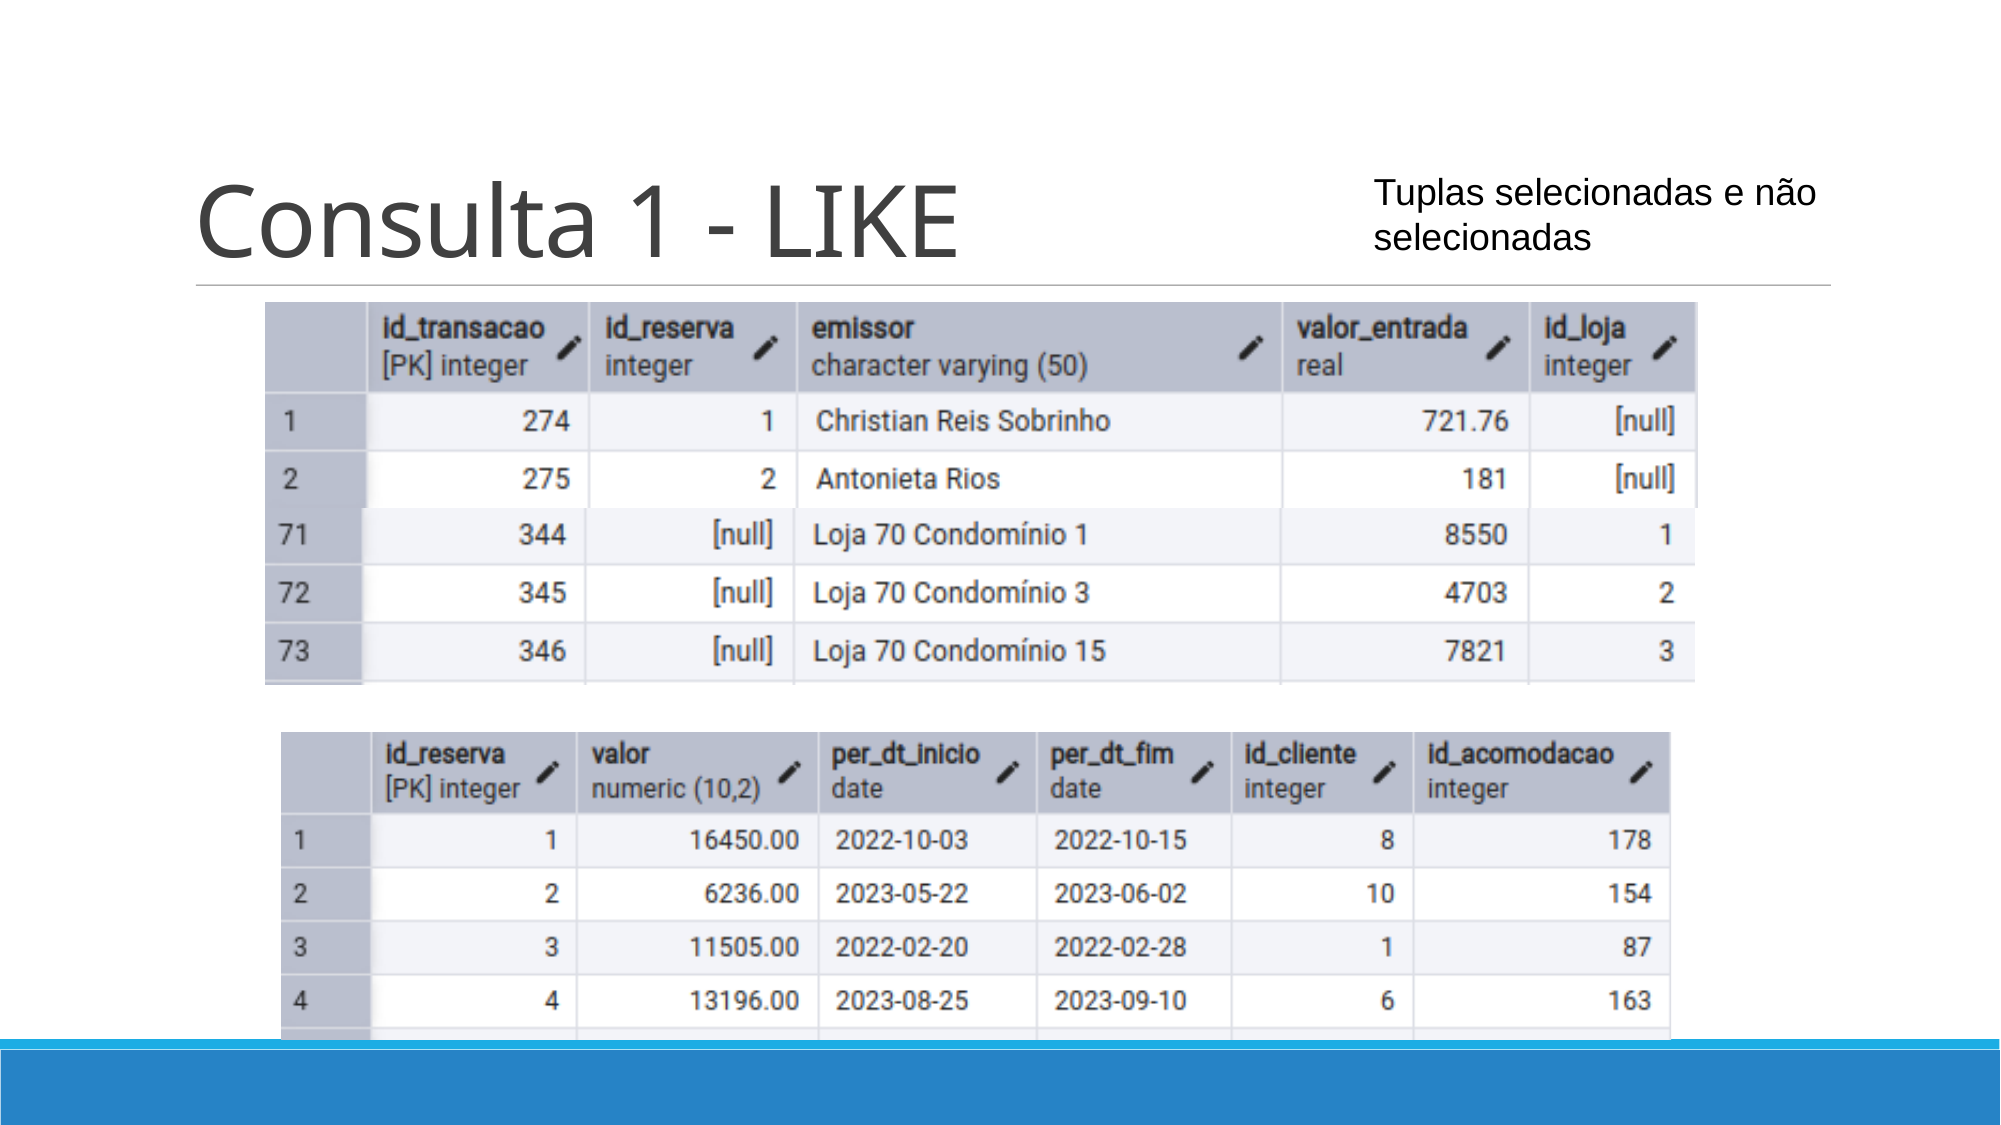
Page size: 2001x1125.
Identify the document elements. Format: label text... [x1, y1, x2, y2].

text_box Consulta 1 - LIKE [180, 47, 1830, 285]
text_box Tuplas selecionadas e não selecionadas [1359, 161, 1867, 260]
picture [265, 302, 1698, 686]
picture [280, 731, 1672, 1040]
